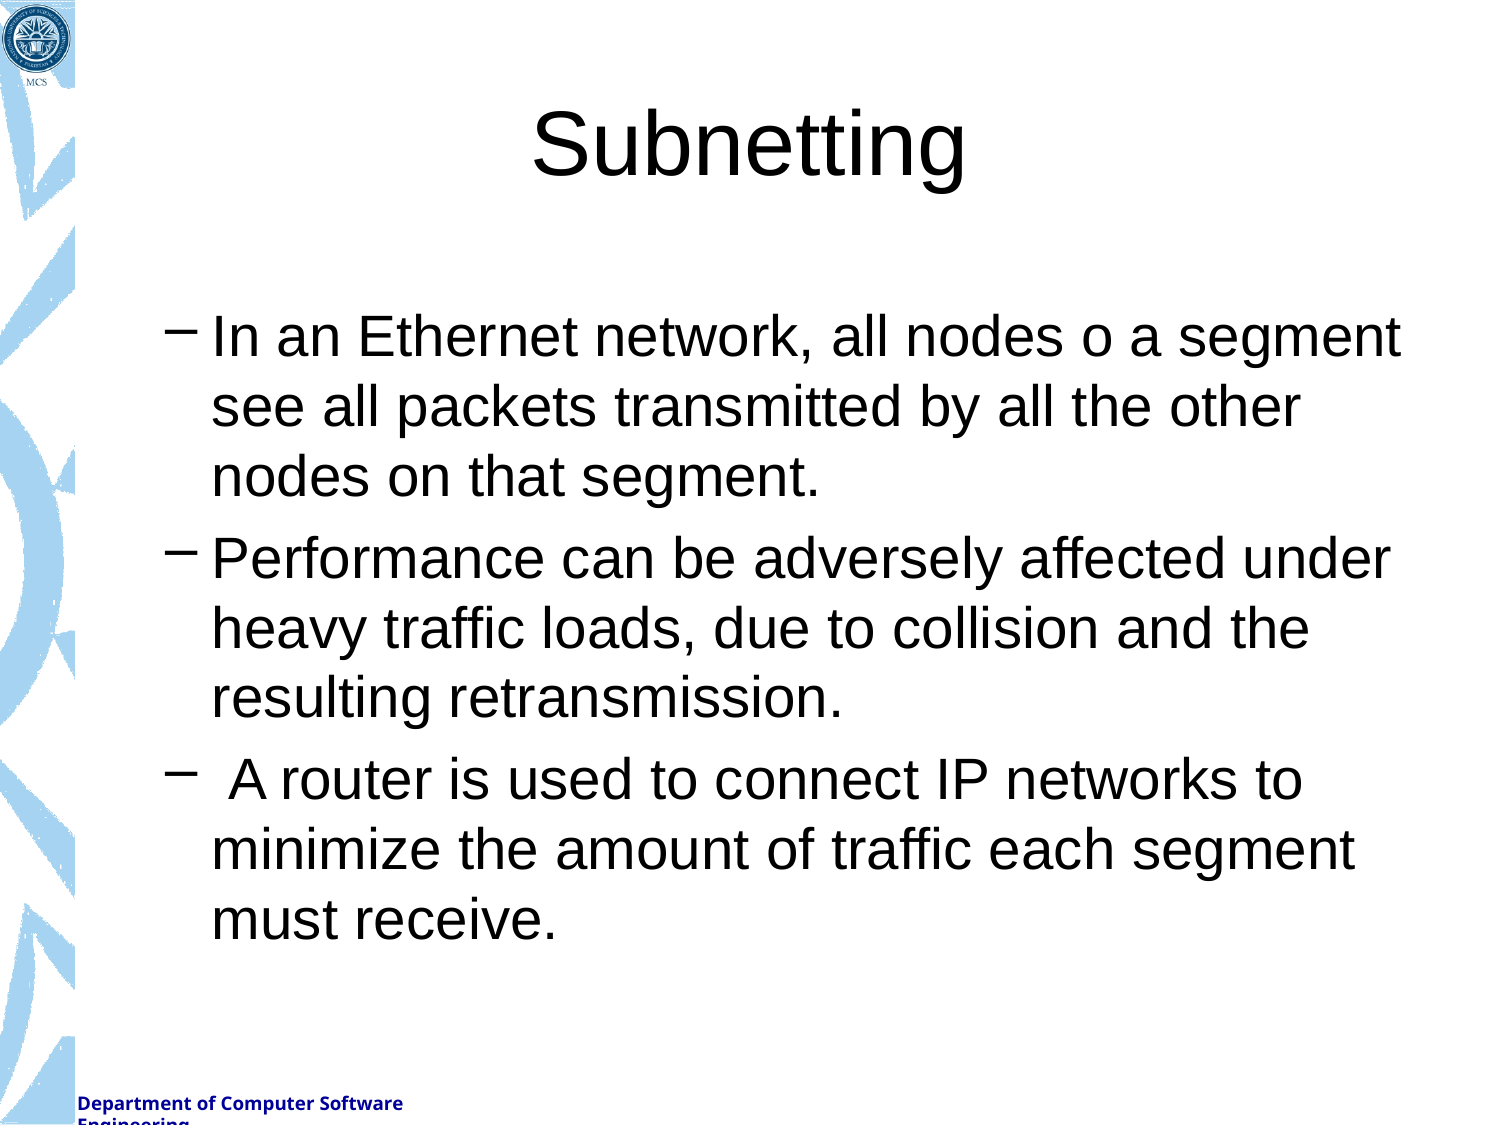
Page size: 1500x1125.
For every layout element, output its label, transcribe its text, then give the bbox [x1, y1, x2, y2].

picture [0, 0, 92, 102]
list In an Ethernet network, all nodes o a segment see all packets transmitted by all the other nodes on that segment. Performance can be adversely affected under heavy traffic loads, due to collision and the resulting retransmission. A router is used to connect IP networks to minimize the amount of traffic each segment must receive. [74, 290, 1426, 1125]
title Subnetting [74, 44, 1426, 233]
